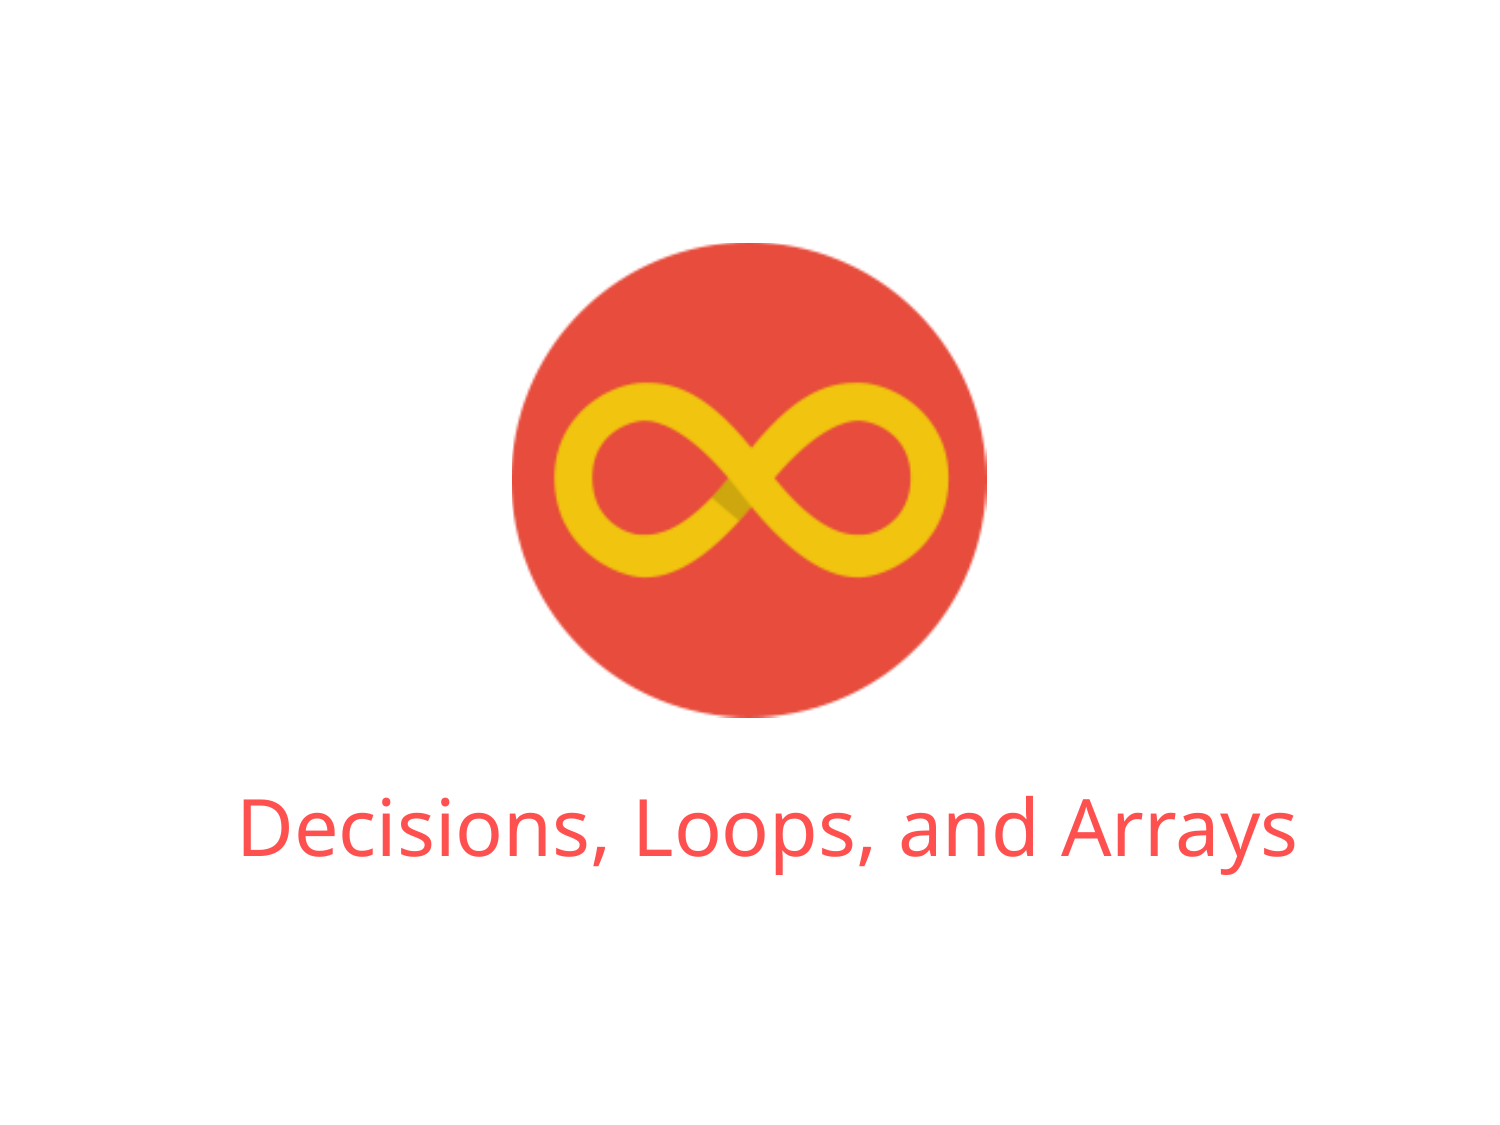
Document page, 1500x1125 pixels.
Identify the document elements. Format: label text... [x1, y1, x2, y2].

picture [512, 243, 988, 718]
subtitle Achmad Arwan, S.Kom [187, 590, 1313, 863]
title Decisions, Loops, and Arrays [130, 640, 1406, 882]
